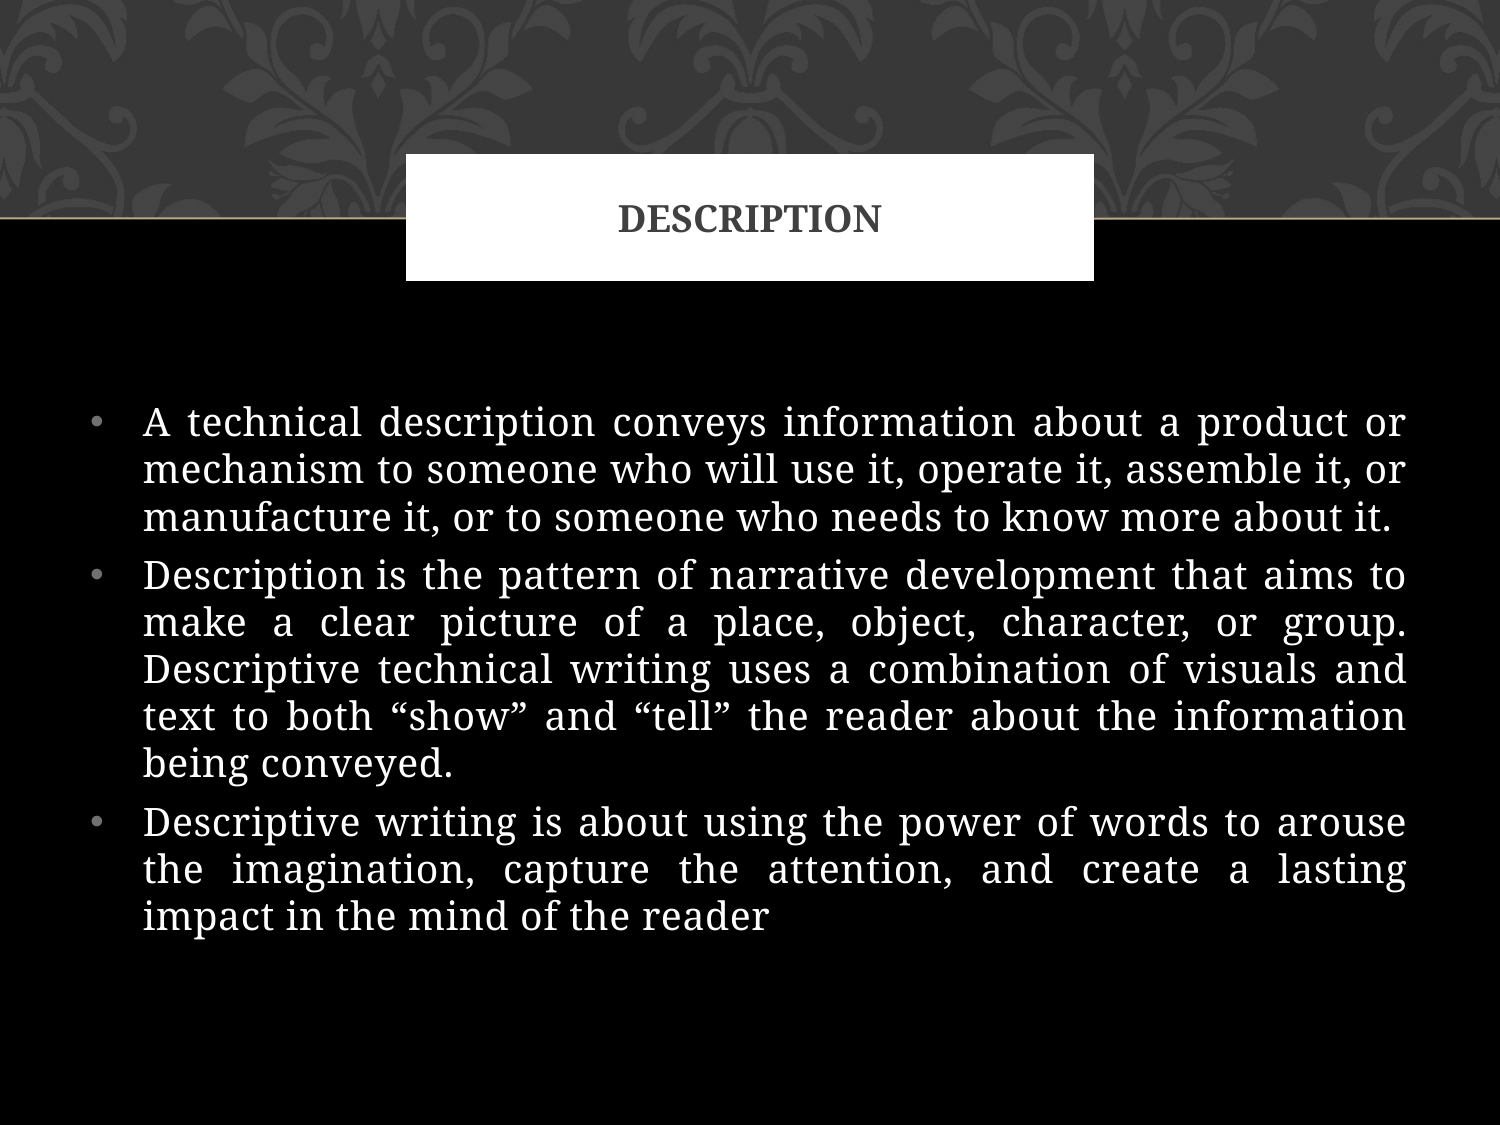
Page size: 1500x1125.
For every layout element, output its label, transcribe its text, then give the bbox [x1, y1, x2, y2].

list A technical description conveys information about a product or mechanism to someone who will use it, operate it, assemble it, or manufacture it, or to someone who needs to know more about it. Description is the pattern of narrative development that aims to make a clear picture of a place, object, character, or group. Descriptive technical writing uses a combination of visuals and text to both “show” and “tell” the reader about the information being conveyed. Descriptive writing is about using the power of words to arouse the imagination, capture the attention, and create a lasting impact in the mind of the reader [75, 331, 1425, 1000]
title description [406, 154, 1094, 281]
